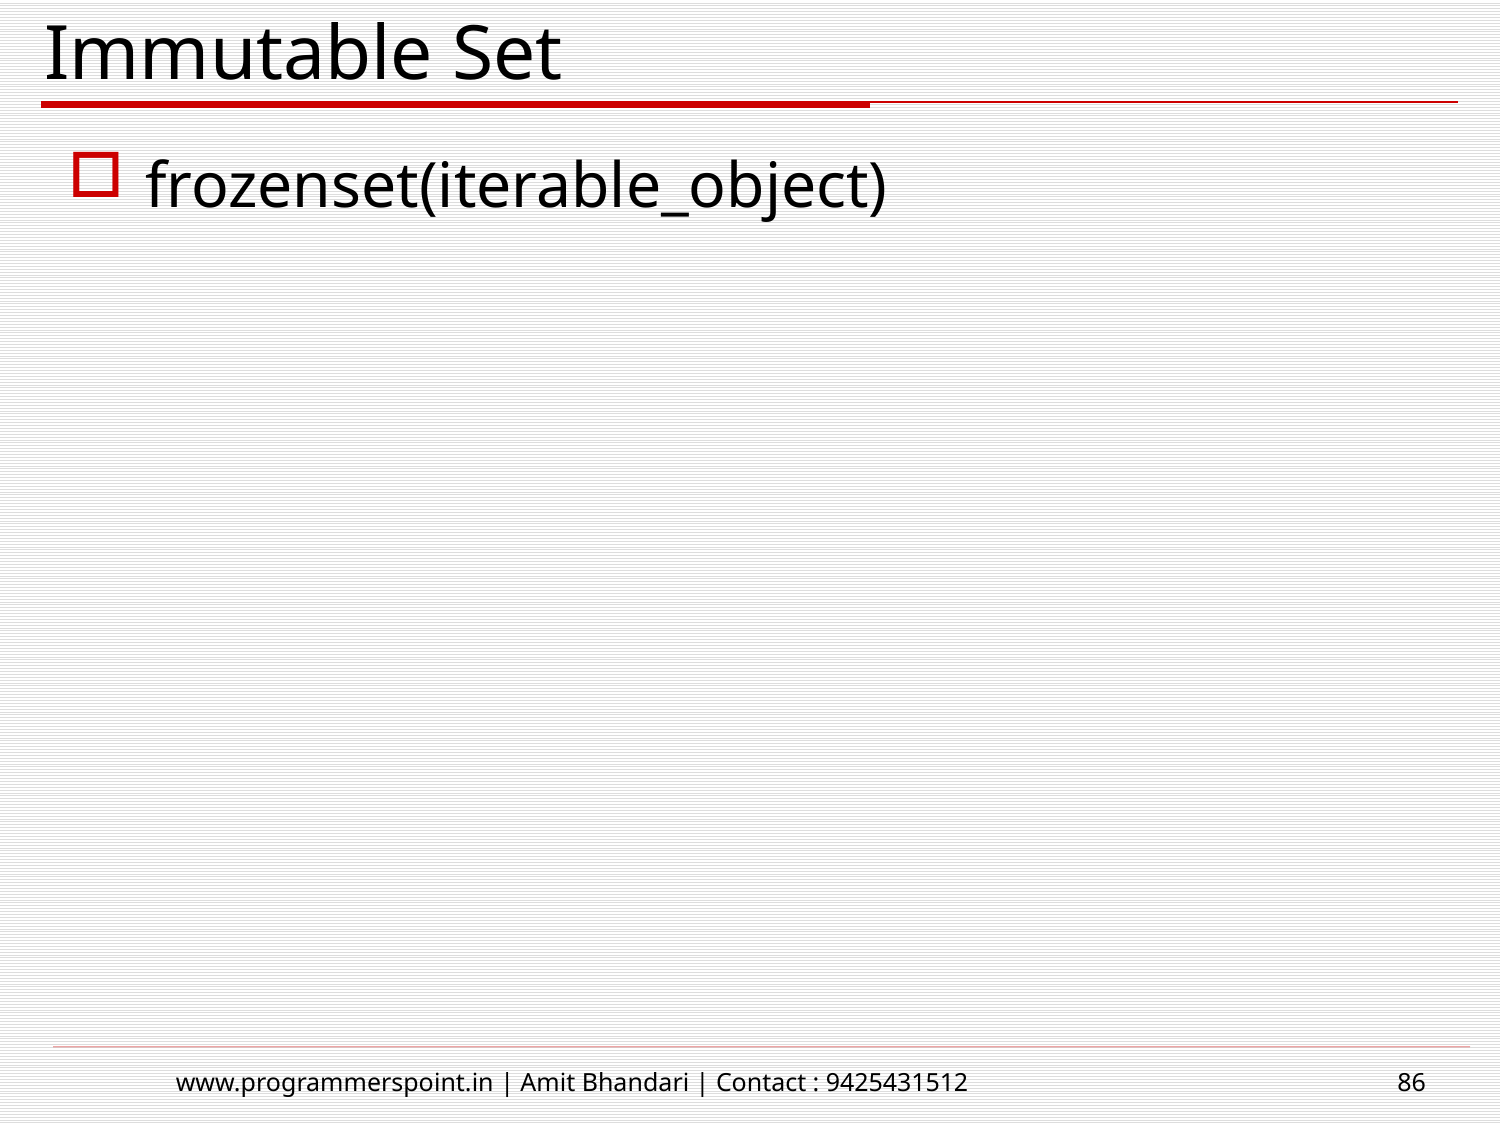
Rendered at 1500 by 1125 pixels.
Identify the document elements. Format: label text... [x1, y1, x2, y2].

list frozenset(iterable_object) [52, 136, 1448, 1012]
footer www.programmerspoint.in | Amit Bhandari | Contact : 9425431512 [100, 1058, 1046, 1102]
slide_number 86 [1115, 1058, 1442, 1102]
title Immutable Set [29, 0, 629, 103]
